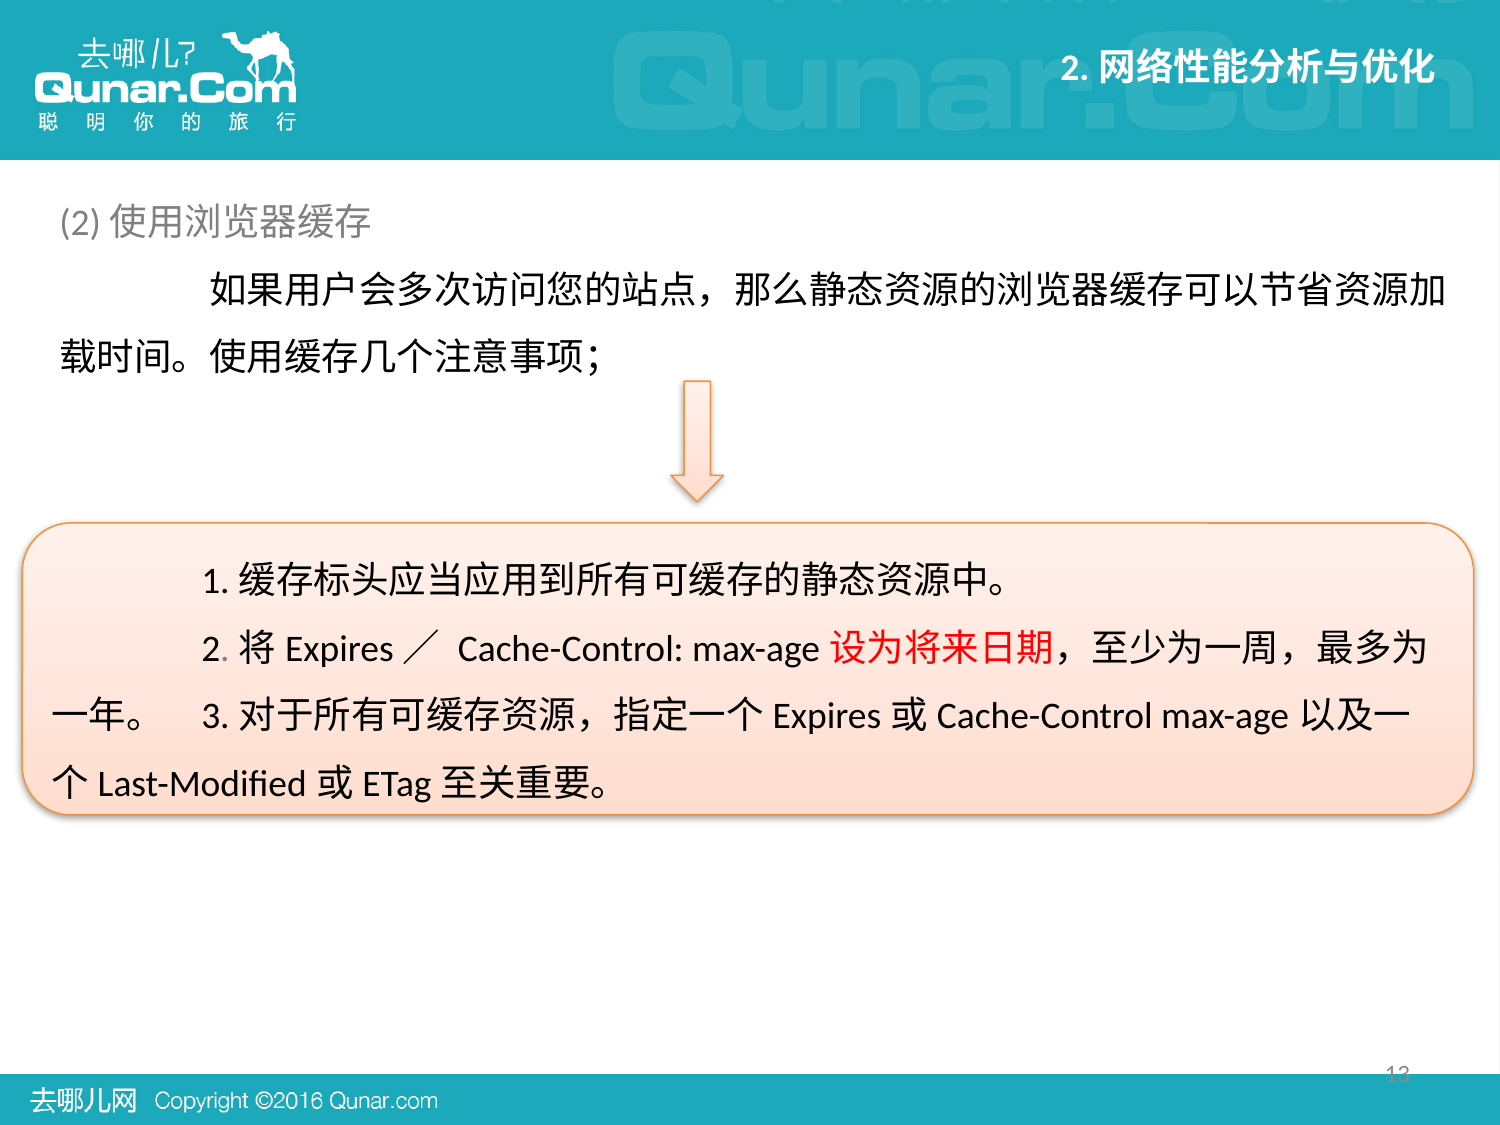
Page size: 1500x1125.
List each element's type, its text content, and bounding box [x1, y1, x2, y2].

picture [0, 0, 1500, 1125]
text_box 1.缓存标头应当应用到所有可缓存的静态资源中。 2.将Expires／ Cache-Control: max-age设为将来日期，至少为一周，最多为一年。 3.对于所有可缓存资源，指定一个Expires或Cache-Control max-age以及一个Last-Modified或ETag至关重要。 [21, 522, 1475, 816]
text_box [670, 380, 725, 503]
text_box 2.网络性能分析与优化 [1045, 35, 1500, 96]
text_box (2)使用浏览器缓存 如果用户会多次访问您的站点，那么静态资源的浏览器缓存可以节省资源加载时间。使用缓存几个注意事项； [44, 168, 1466, 386]
slide_number 13 [1074, 1042, 1425, 1103]
